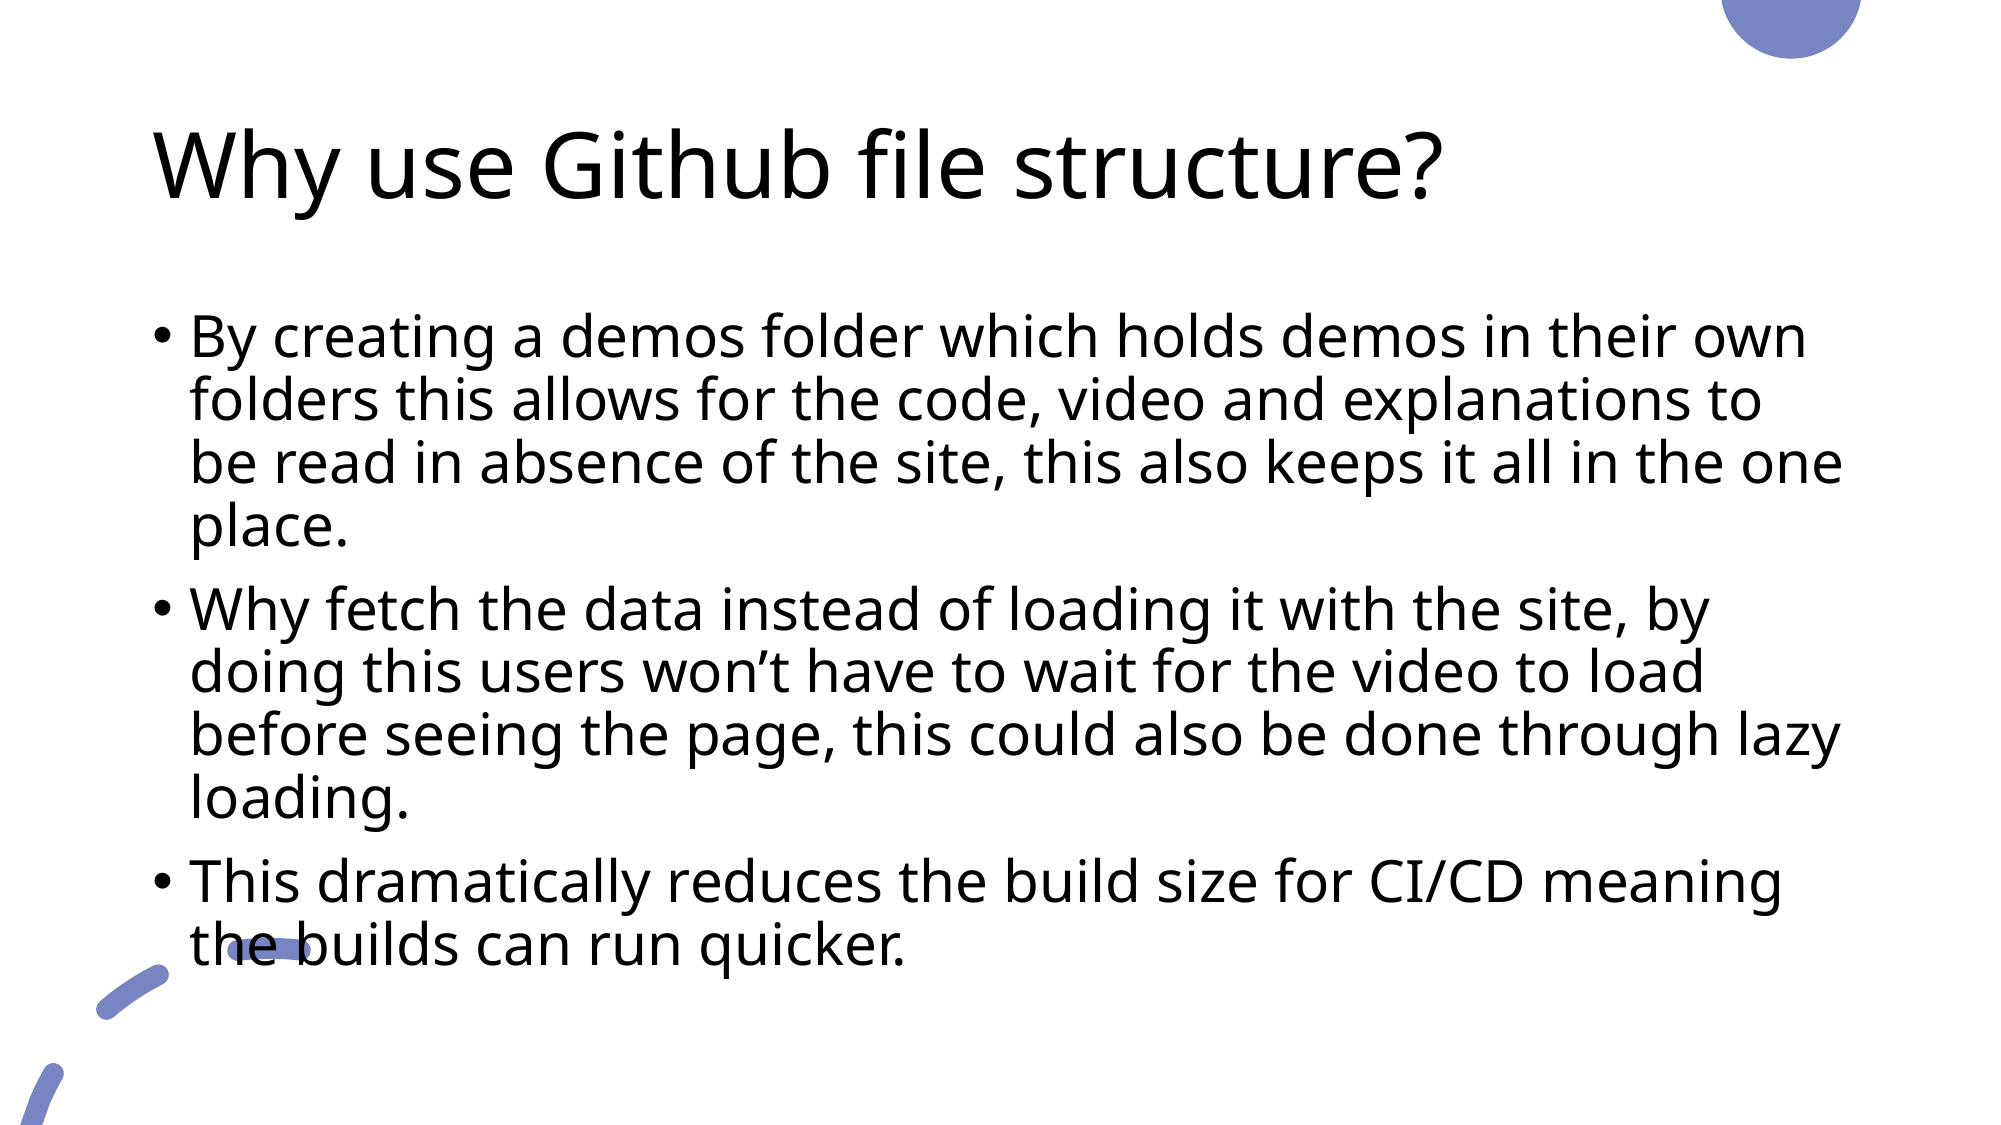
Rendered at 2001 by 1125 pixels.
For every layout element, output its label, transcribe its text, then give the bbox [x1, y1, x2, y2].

list By creating a demos folder which holds demos in their own folders this allows for the code, video and explanations to be read in absence of the site, this also keeps it all in the one place. Why fetch the data instead of loading it with the site, by doing this users won’t have to wait for the video to load before seeing the page, this could also be done through lazy loading. This dramatically reduces the build size for CI/CD meaning the builds can run quicker. [137, 299, 1863, 933]
title Why use Github file structure? [137, 59, 1863, 278]
